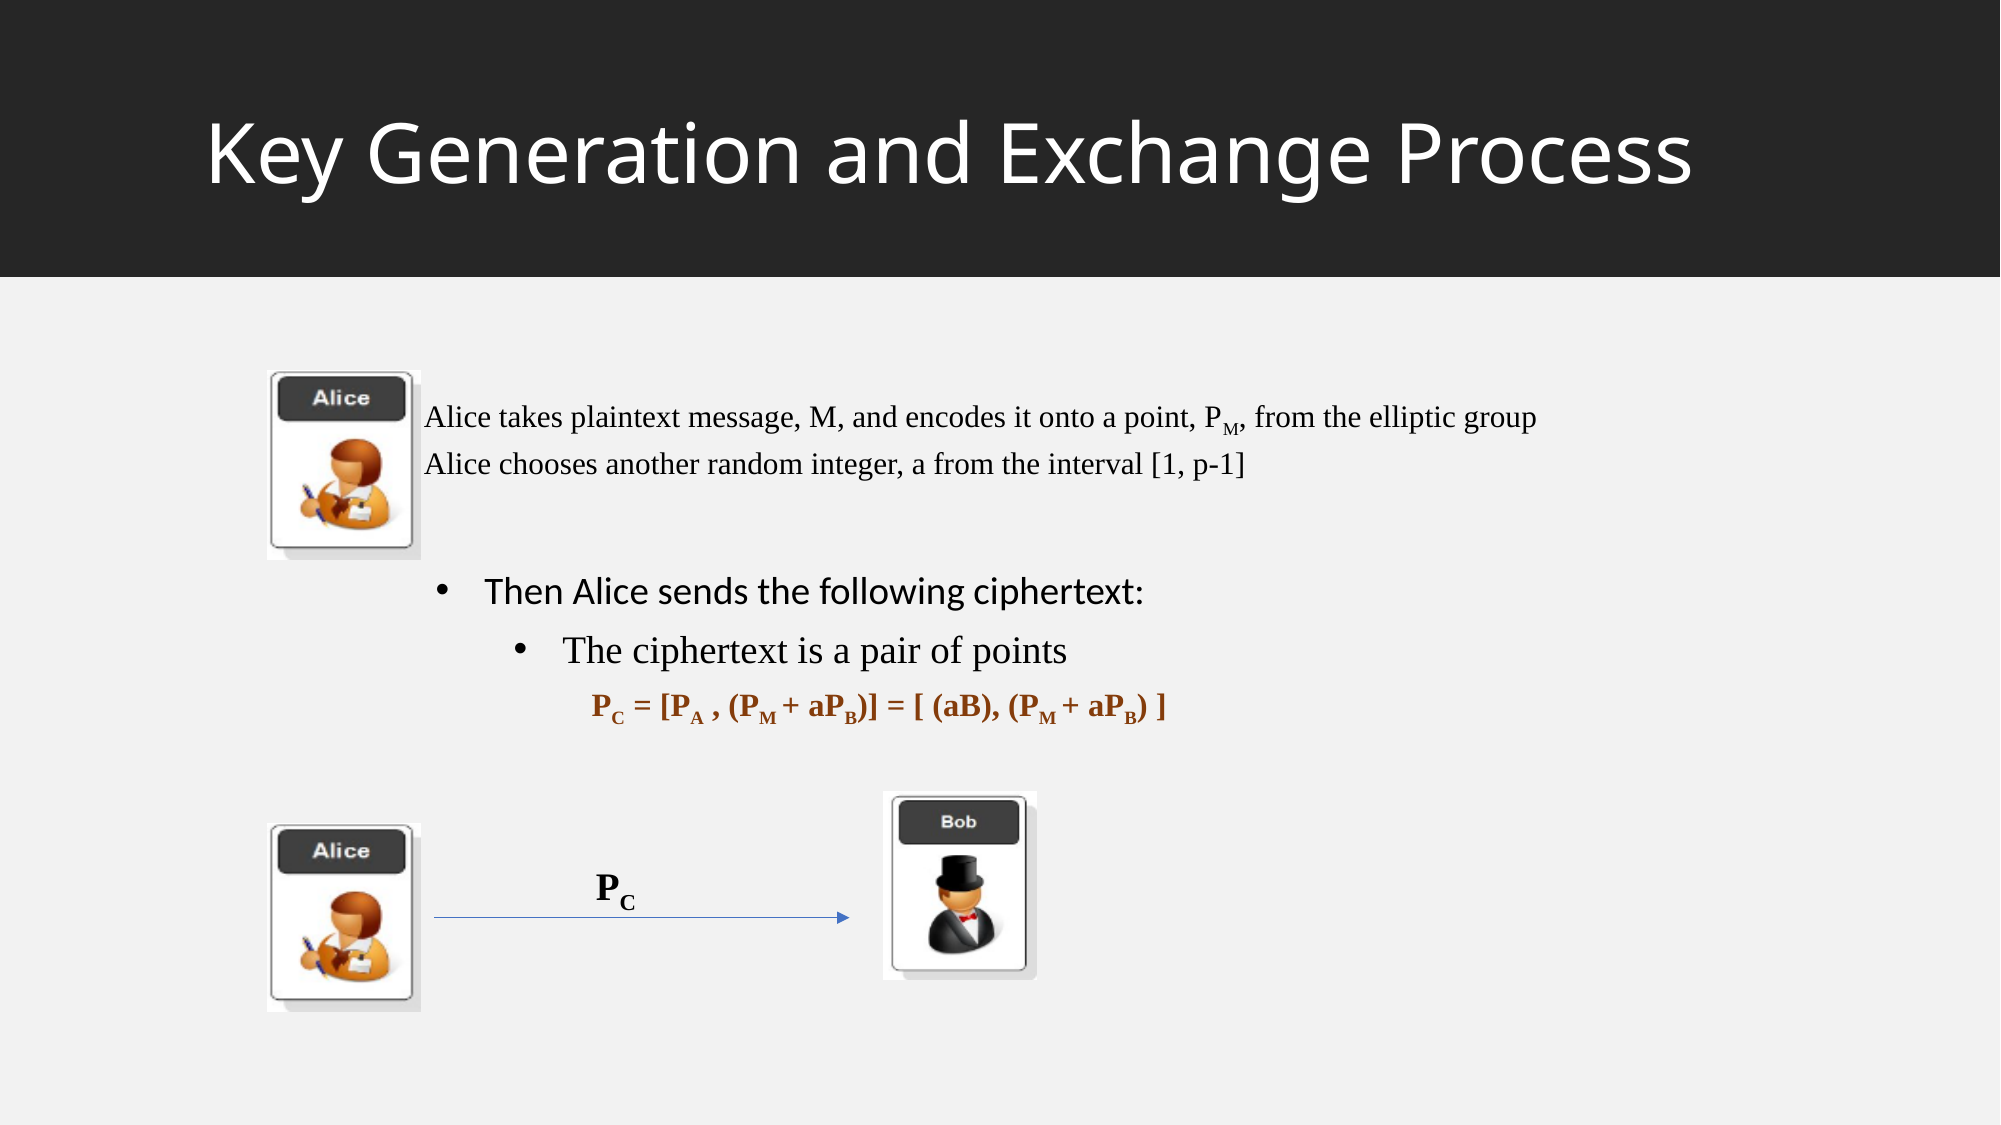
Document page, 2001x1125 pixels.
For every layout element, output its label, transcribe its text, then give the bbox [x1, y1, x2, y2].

picture [883, 791, 1037, 980]
text_box Alice takes plaintext message, M, and encodes it onto a point, PM, from the elliptic group Alice chooses another random integer, a from the interval [1, p-1] [421, 389, 1734, 555]
title Key Generation and Exchange Process [189, 104, 1812, 253]
text_box PC [581, 918, 673, 923]
picture [267, 370, 421, 560]
text_box [0, 276, 2000, 1125]
picture [267, 823, 421, 1012]
text_box [0, 0, 2000, 276]
text_box Then Alice sends the following ciphertext: The ciphertext is a pair of points PC = [PA , (PM + aPB)] = [ (aB), (PM + aPB) ] [420, 557, 1498, 793]
text_box PC [581, 854, 673, 917]
